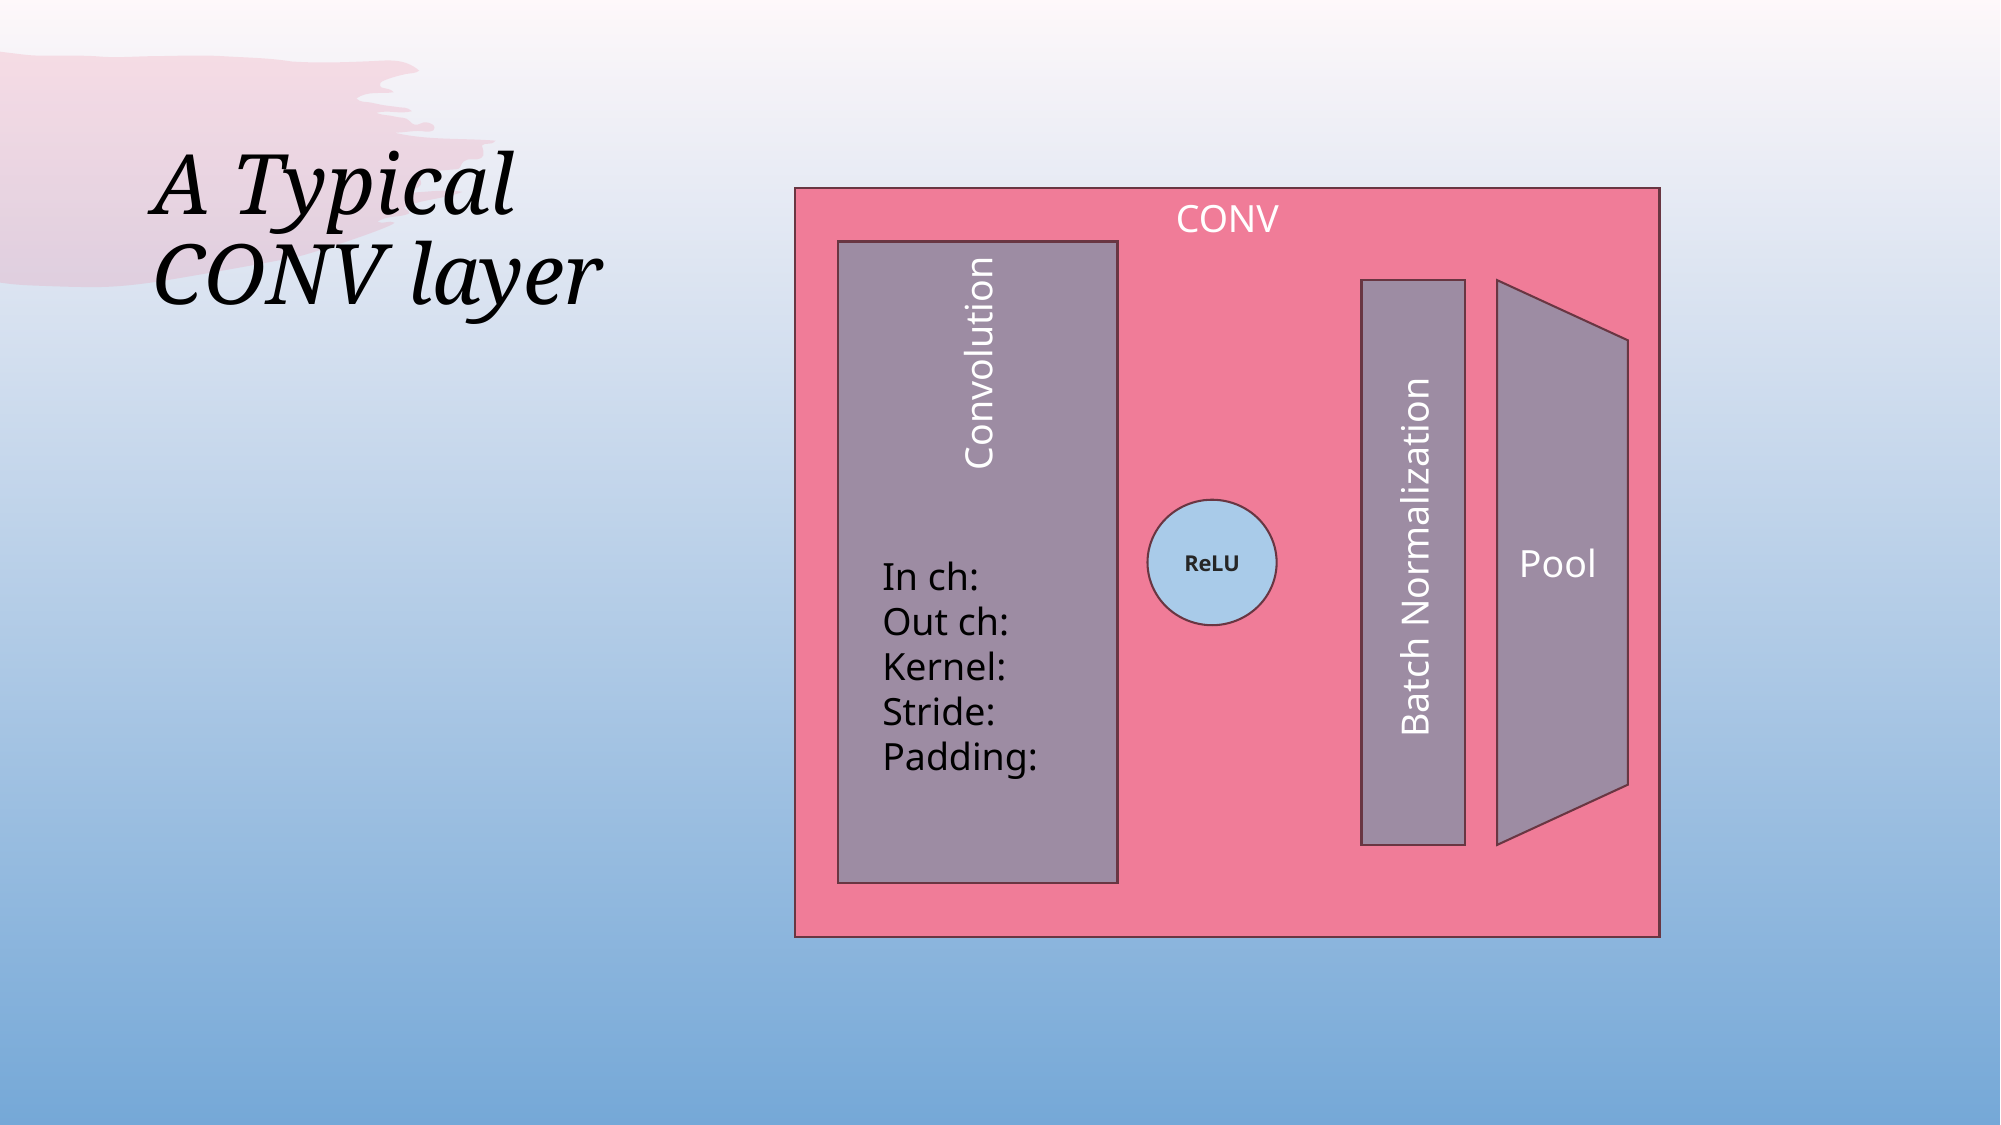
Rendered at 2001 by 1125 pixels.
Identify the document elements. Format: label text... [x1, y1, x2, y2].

text_box In ch: Out ch: Kernel: Stride: Padding: [867, 545, 1088, 830]
text_box Batch Normalization [1360, 279, 1466, 846]
text_box ReLU [1146, 498, 1278, 627]
text_box Pool [1496, 278, 1629, 847]
text_box Convolution [837, 240, 1119, 884]
title A Typical CONV layer [137, 59, 731, 405]
text_box CONV [794, 187, 1661, 938]
